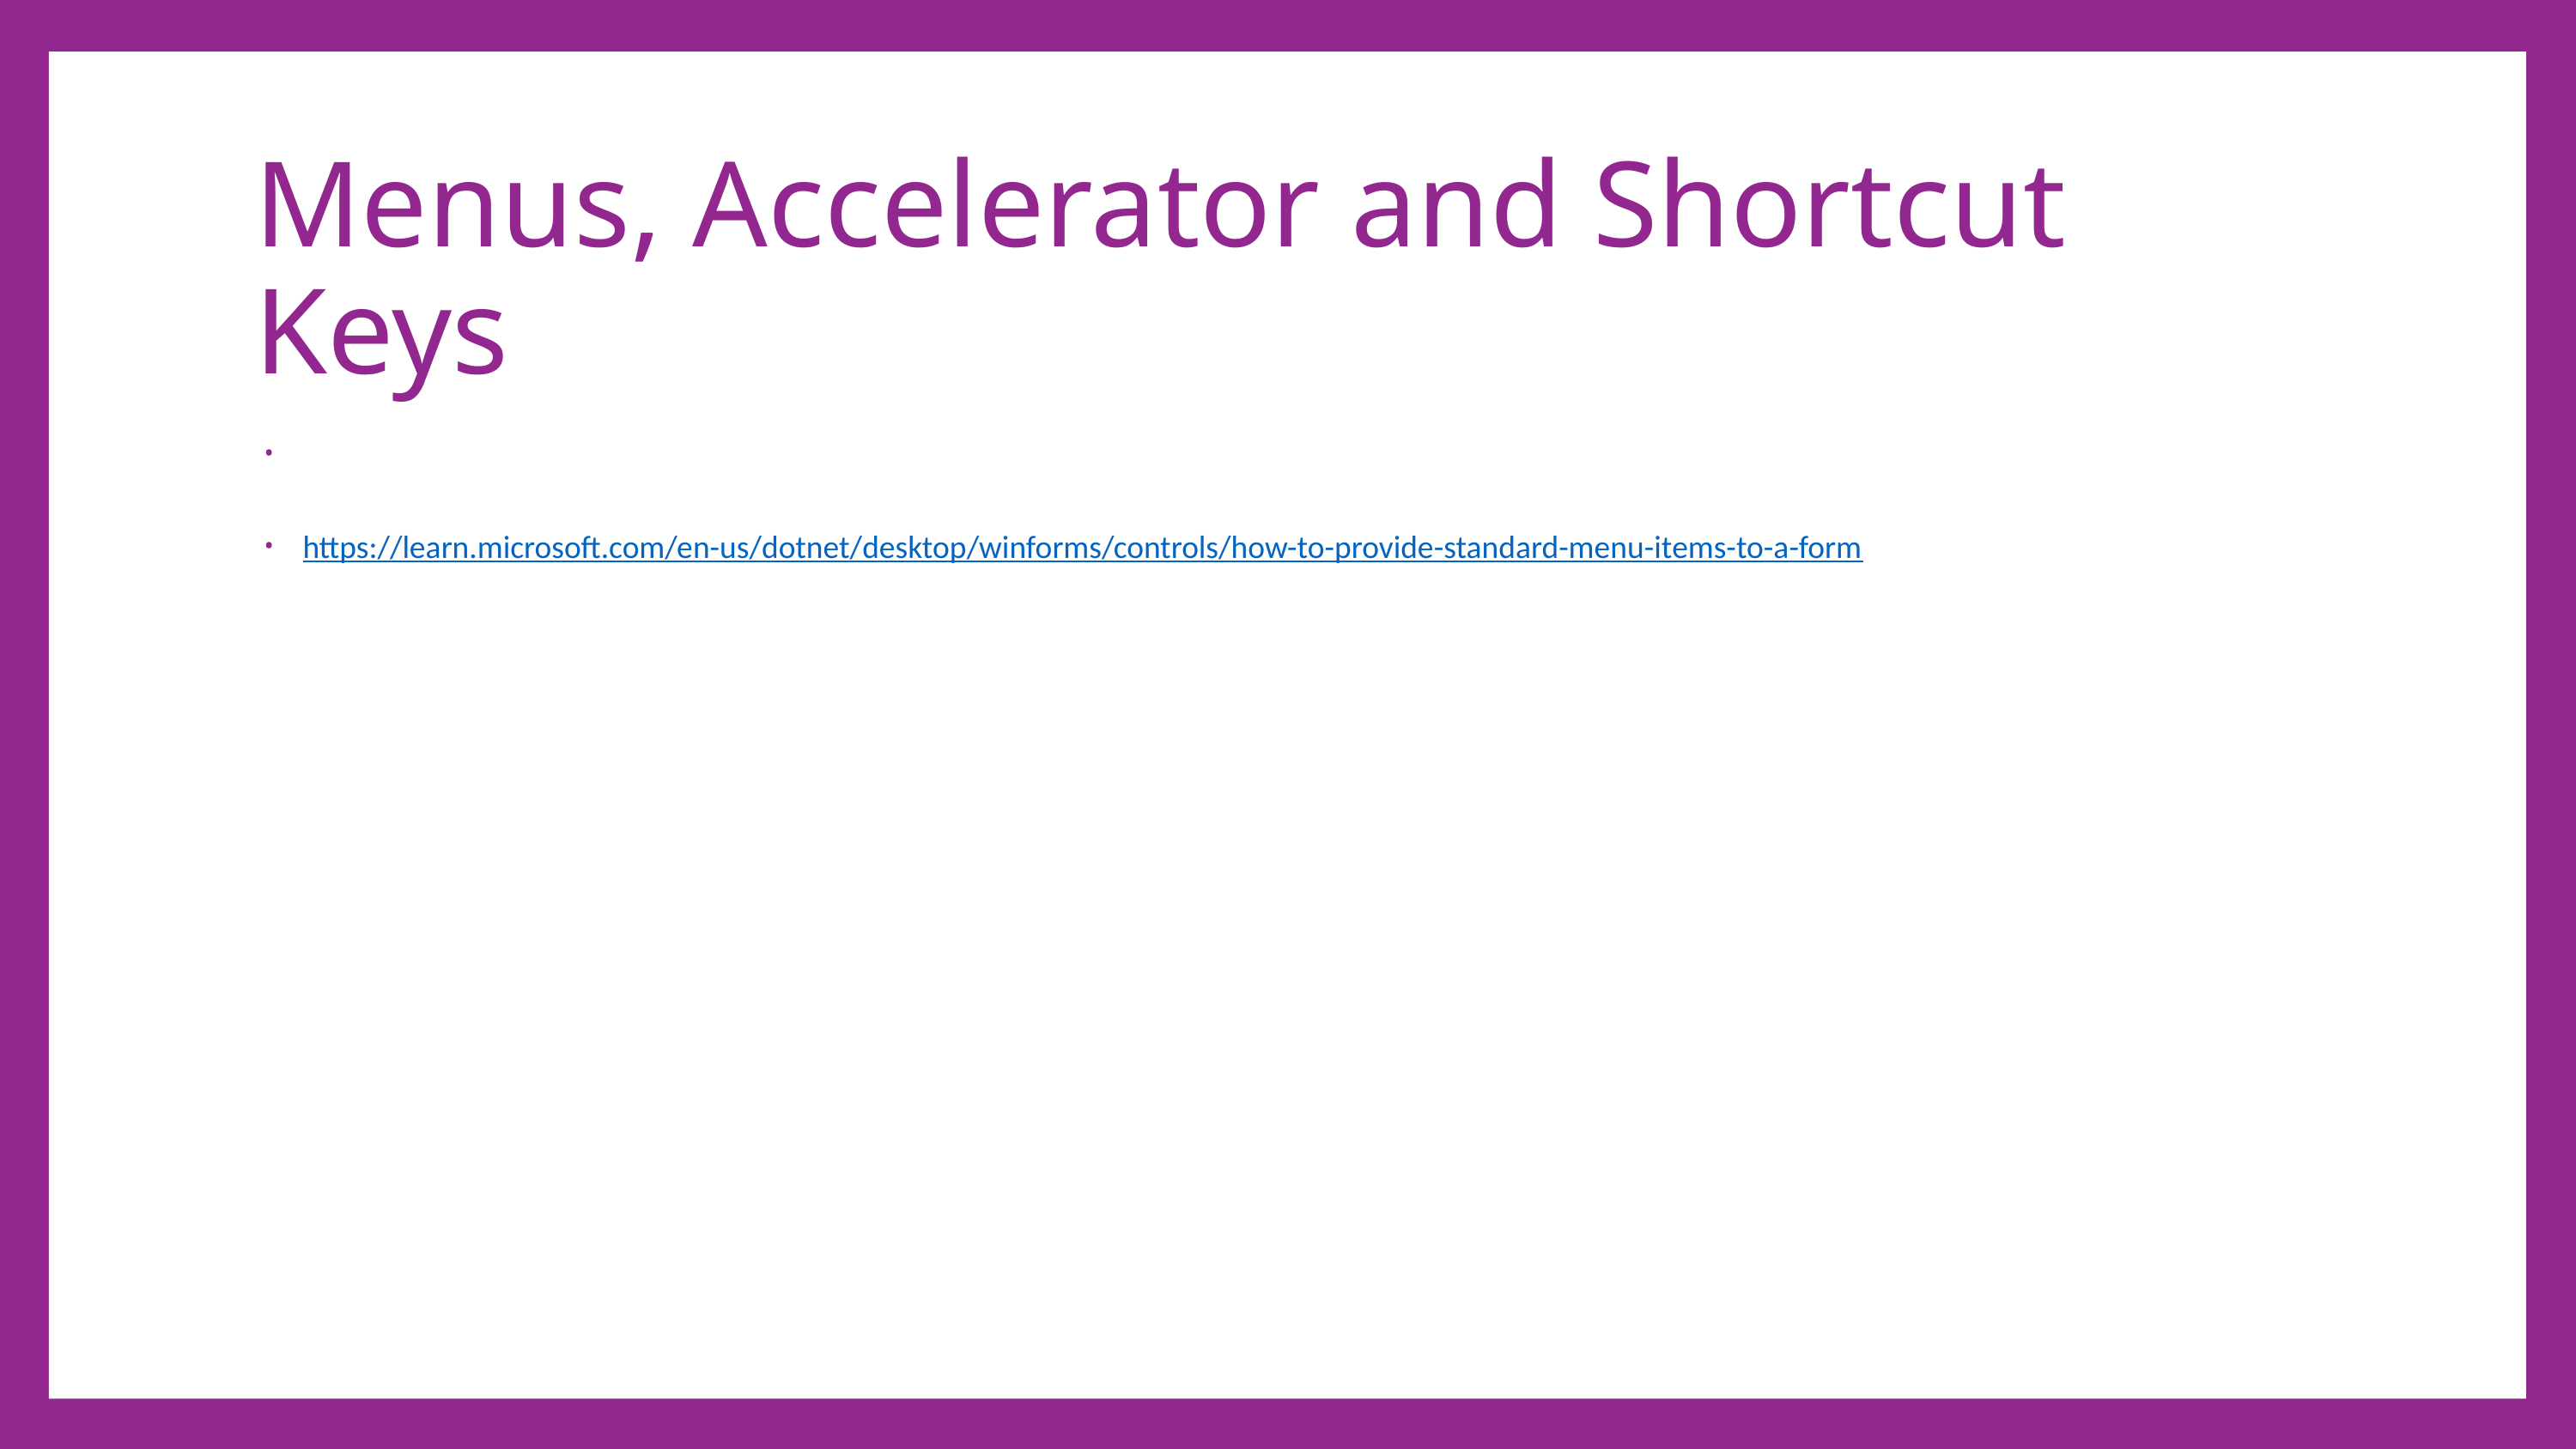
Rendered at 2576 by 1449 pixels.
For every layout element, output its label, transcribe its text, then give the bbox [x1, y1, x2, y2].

title Menus, Accelerator and Shortcut Keys [241, 129, 2329, 415]
list https://learn.microsoft.com/en-us/dotnet/desktop/winforms/controls/how-to-provide-standard-menu-items-to-a-form [241, 423, 2328, 1277]
